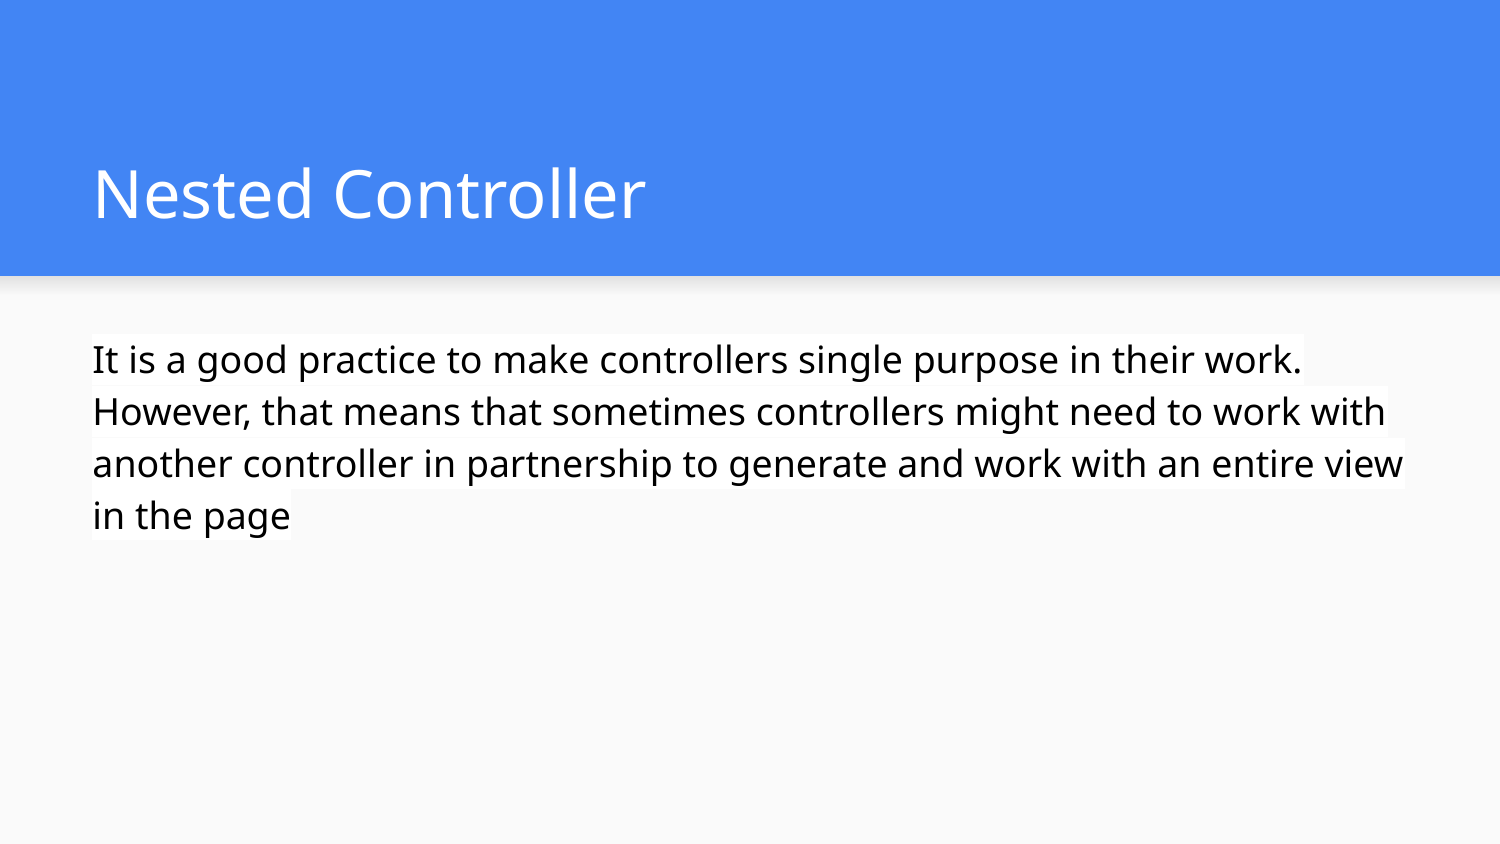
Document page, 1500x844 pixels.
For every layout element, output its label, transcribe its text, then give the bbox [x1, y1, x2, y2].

title Nested Controller [77, 121, 1427, 248]
list It is a good practice to make controllers single purpose in their work. However, that means that sometimes controllers might need to work with another controller in partnership to generate and work with an entire view in the page [77, 314, 1427, 760]
